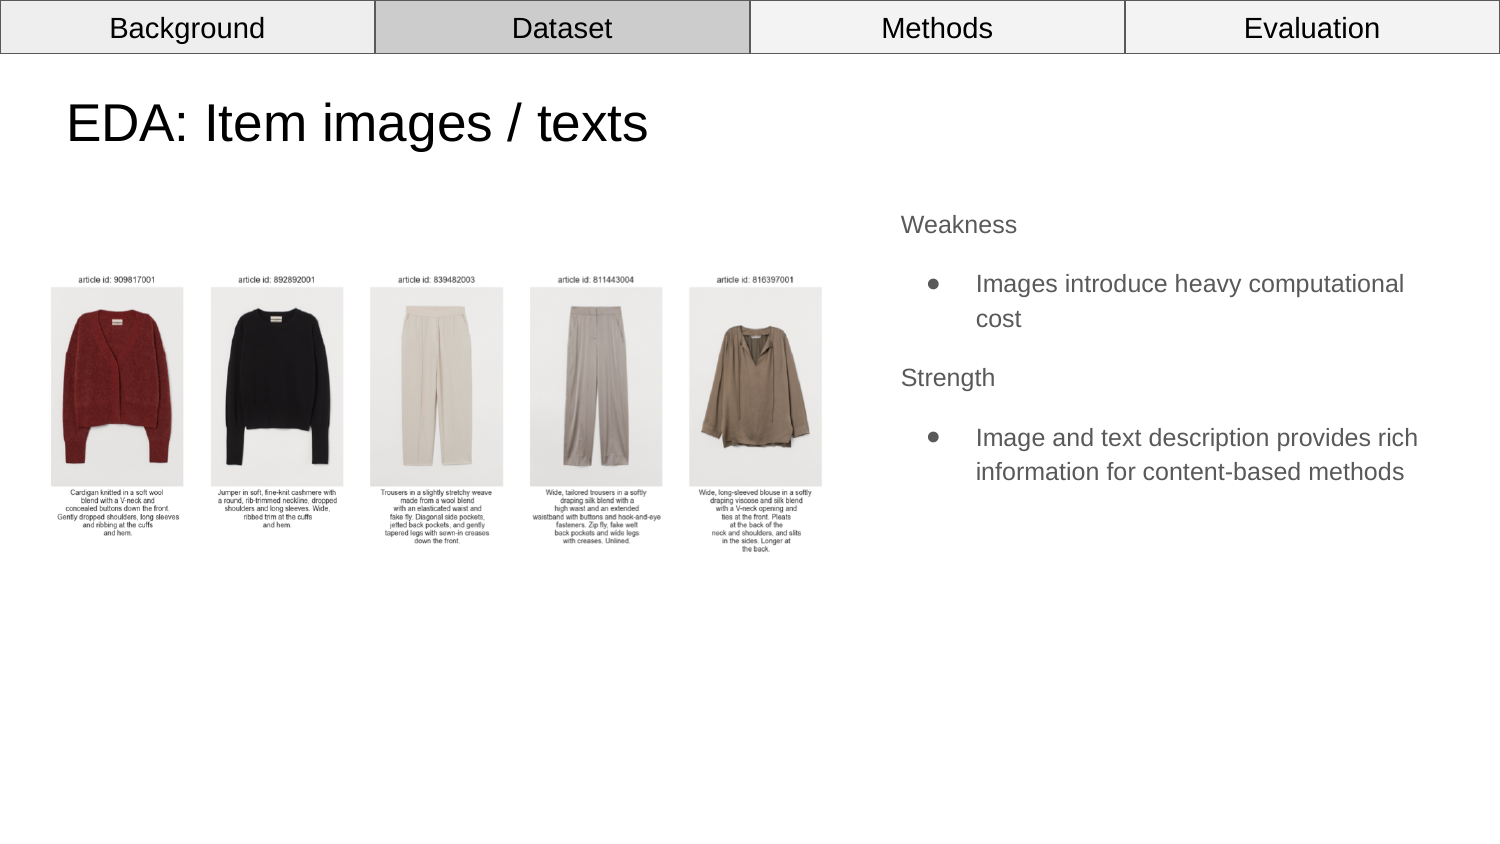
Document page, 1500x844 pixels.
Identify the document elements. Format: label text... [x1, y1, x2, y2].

text_box Evaluation [1124, 0, 1500, 54]
text_box Dataset [374, 0, 749, 54]
text_box Background [0, 0, 374, 54]
list Weakness Images introduce heavy computational cost Strength Image and text description provides rich information for content-based methods [885, 189, 1449, 750]
text_box Methods [749, 0, 1124, 54]
title EDA: Item images / texts [51, 72, 1449, 167]
picture [23, 252, 852, 571]
